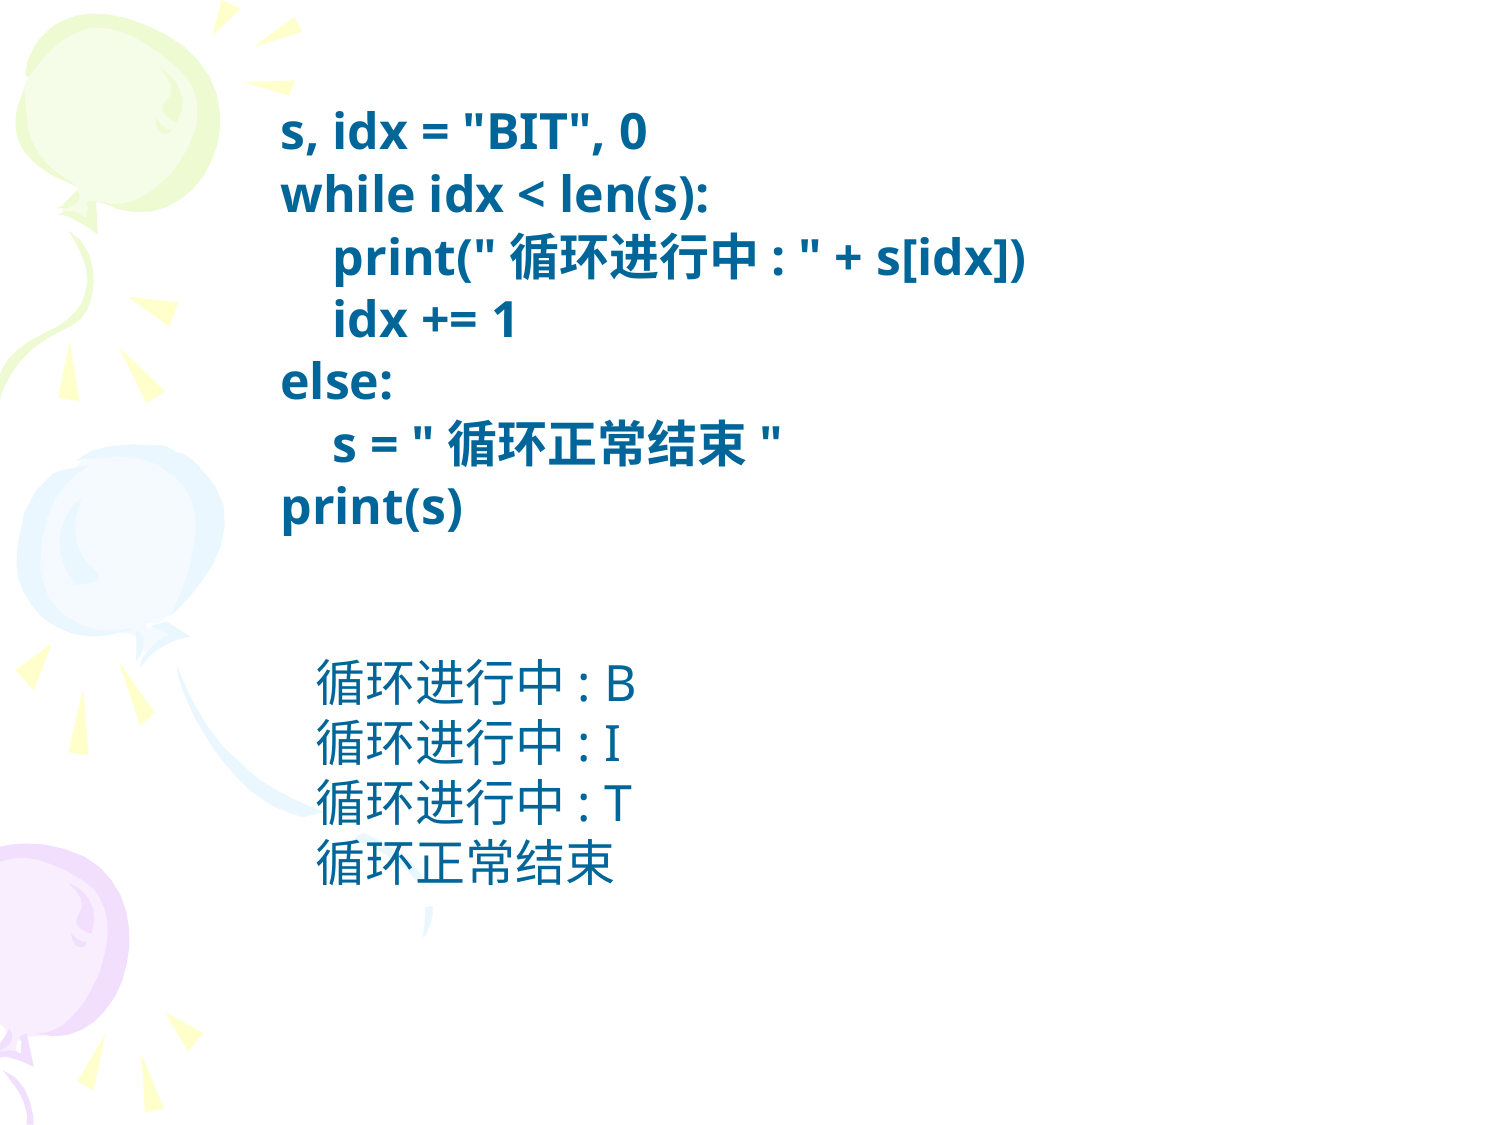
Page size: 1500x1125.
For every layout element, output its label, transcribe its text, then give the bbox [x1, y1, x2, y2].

text_box 循环进行中: B 循环进行中: I 循环进行中: T 循环正常结束 [301, 643, 1051, 899]
text_box s, idx = "BIT", 0 while idx < len(s): print("循环进行中: " + s[idx]) idx += 1 else: s = "循环正常结束" print(s) [265, 90, 1341, 543]
